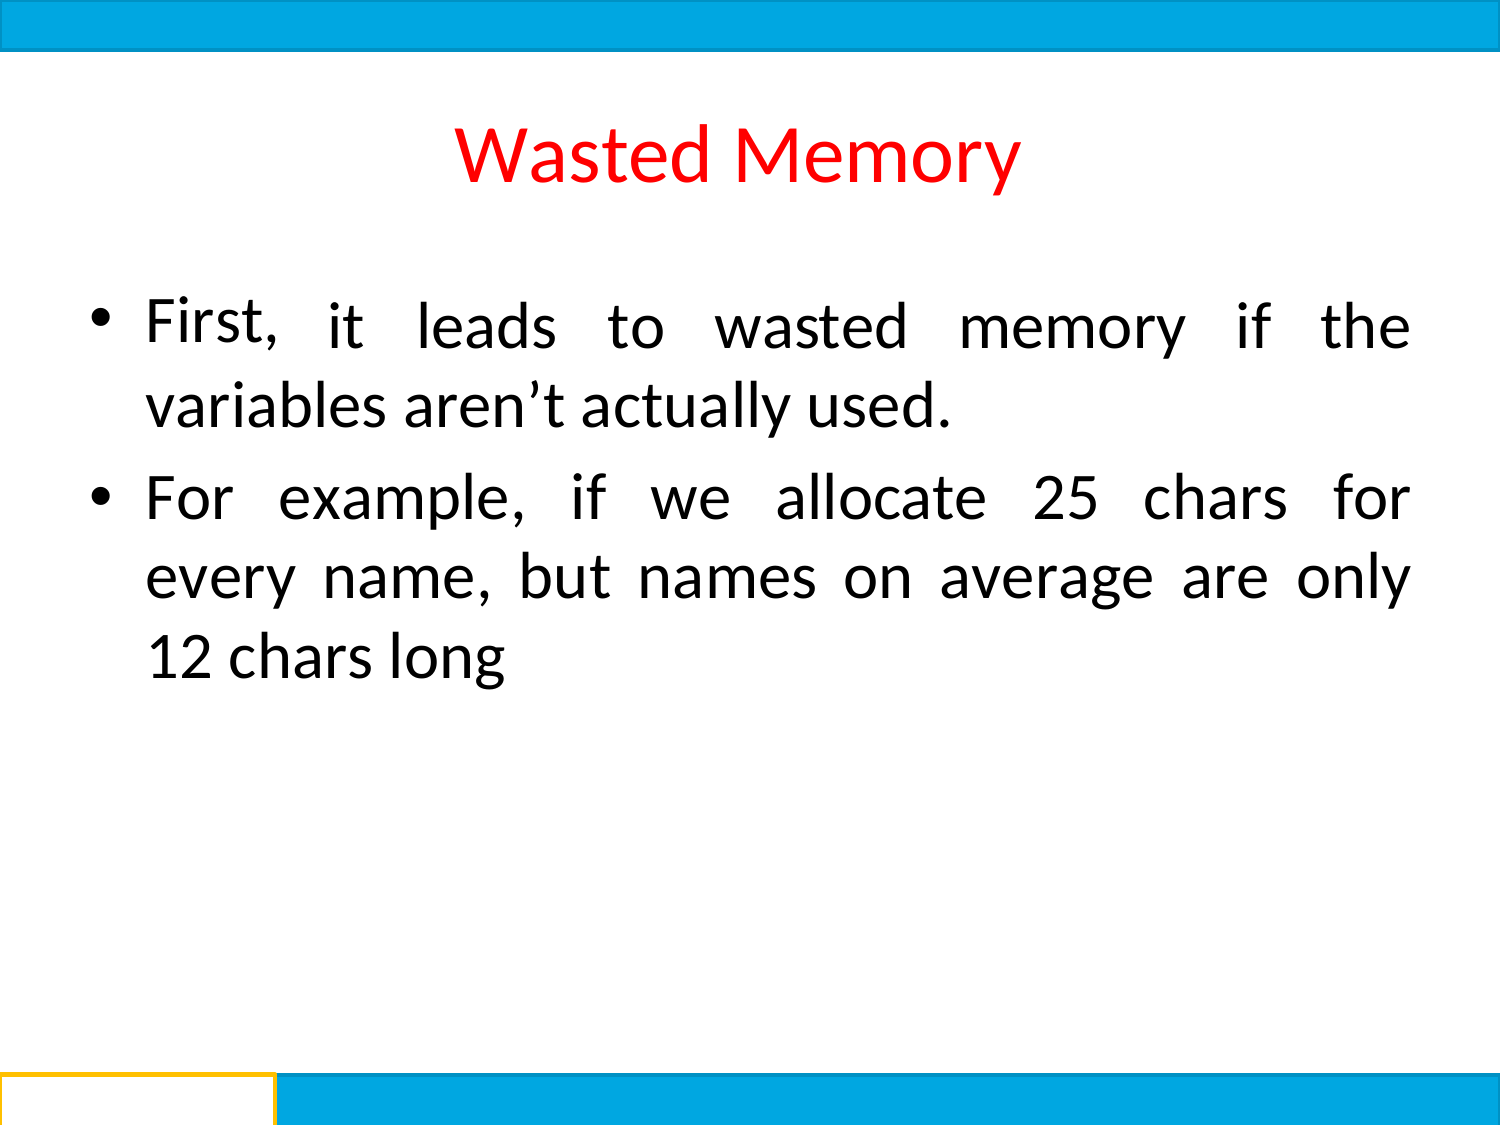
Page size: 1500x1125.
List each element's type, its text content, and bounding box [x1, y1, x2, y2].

text_box [0, 1074, 276, 1125]
text_box [0, 0, 1500, 51]
text_box it leads to wasted memory if the [325, 282, 1412, 360]
text_box variables aren’t actually used. For example, if we allocate 25 chars for every name, but names on average are only 12 chars long [87, 360, 1413, 694]
text_box First, [87, 276, 280, 360]
text_box [276, 1074, 1500, 1125]
title Wasted Memory [53, 99, 1447, 288]
